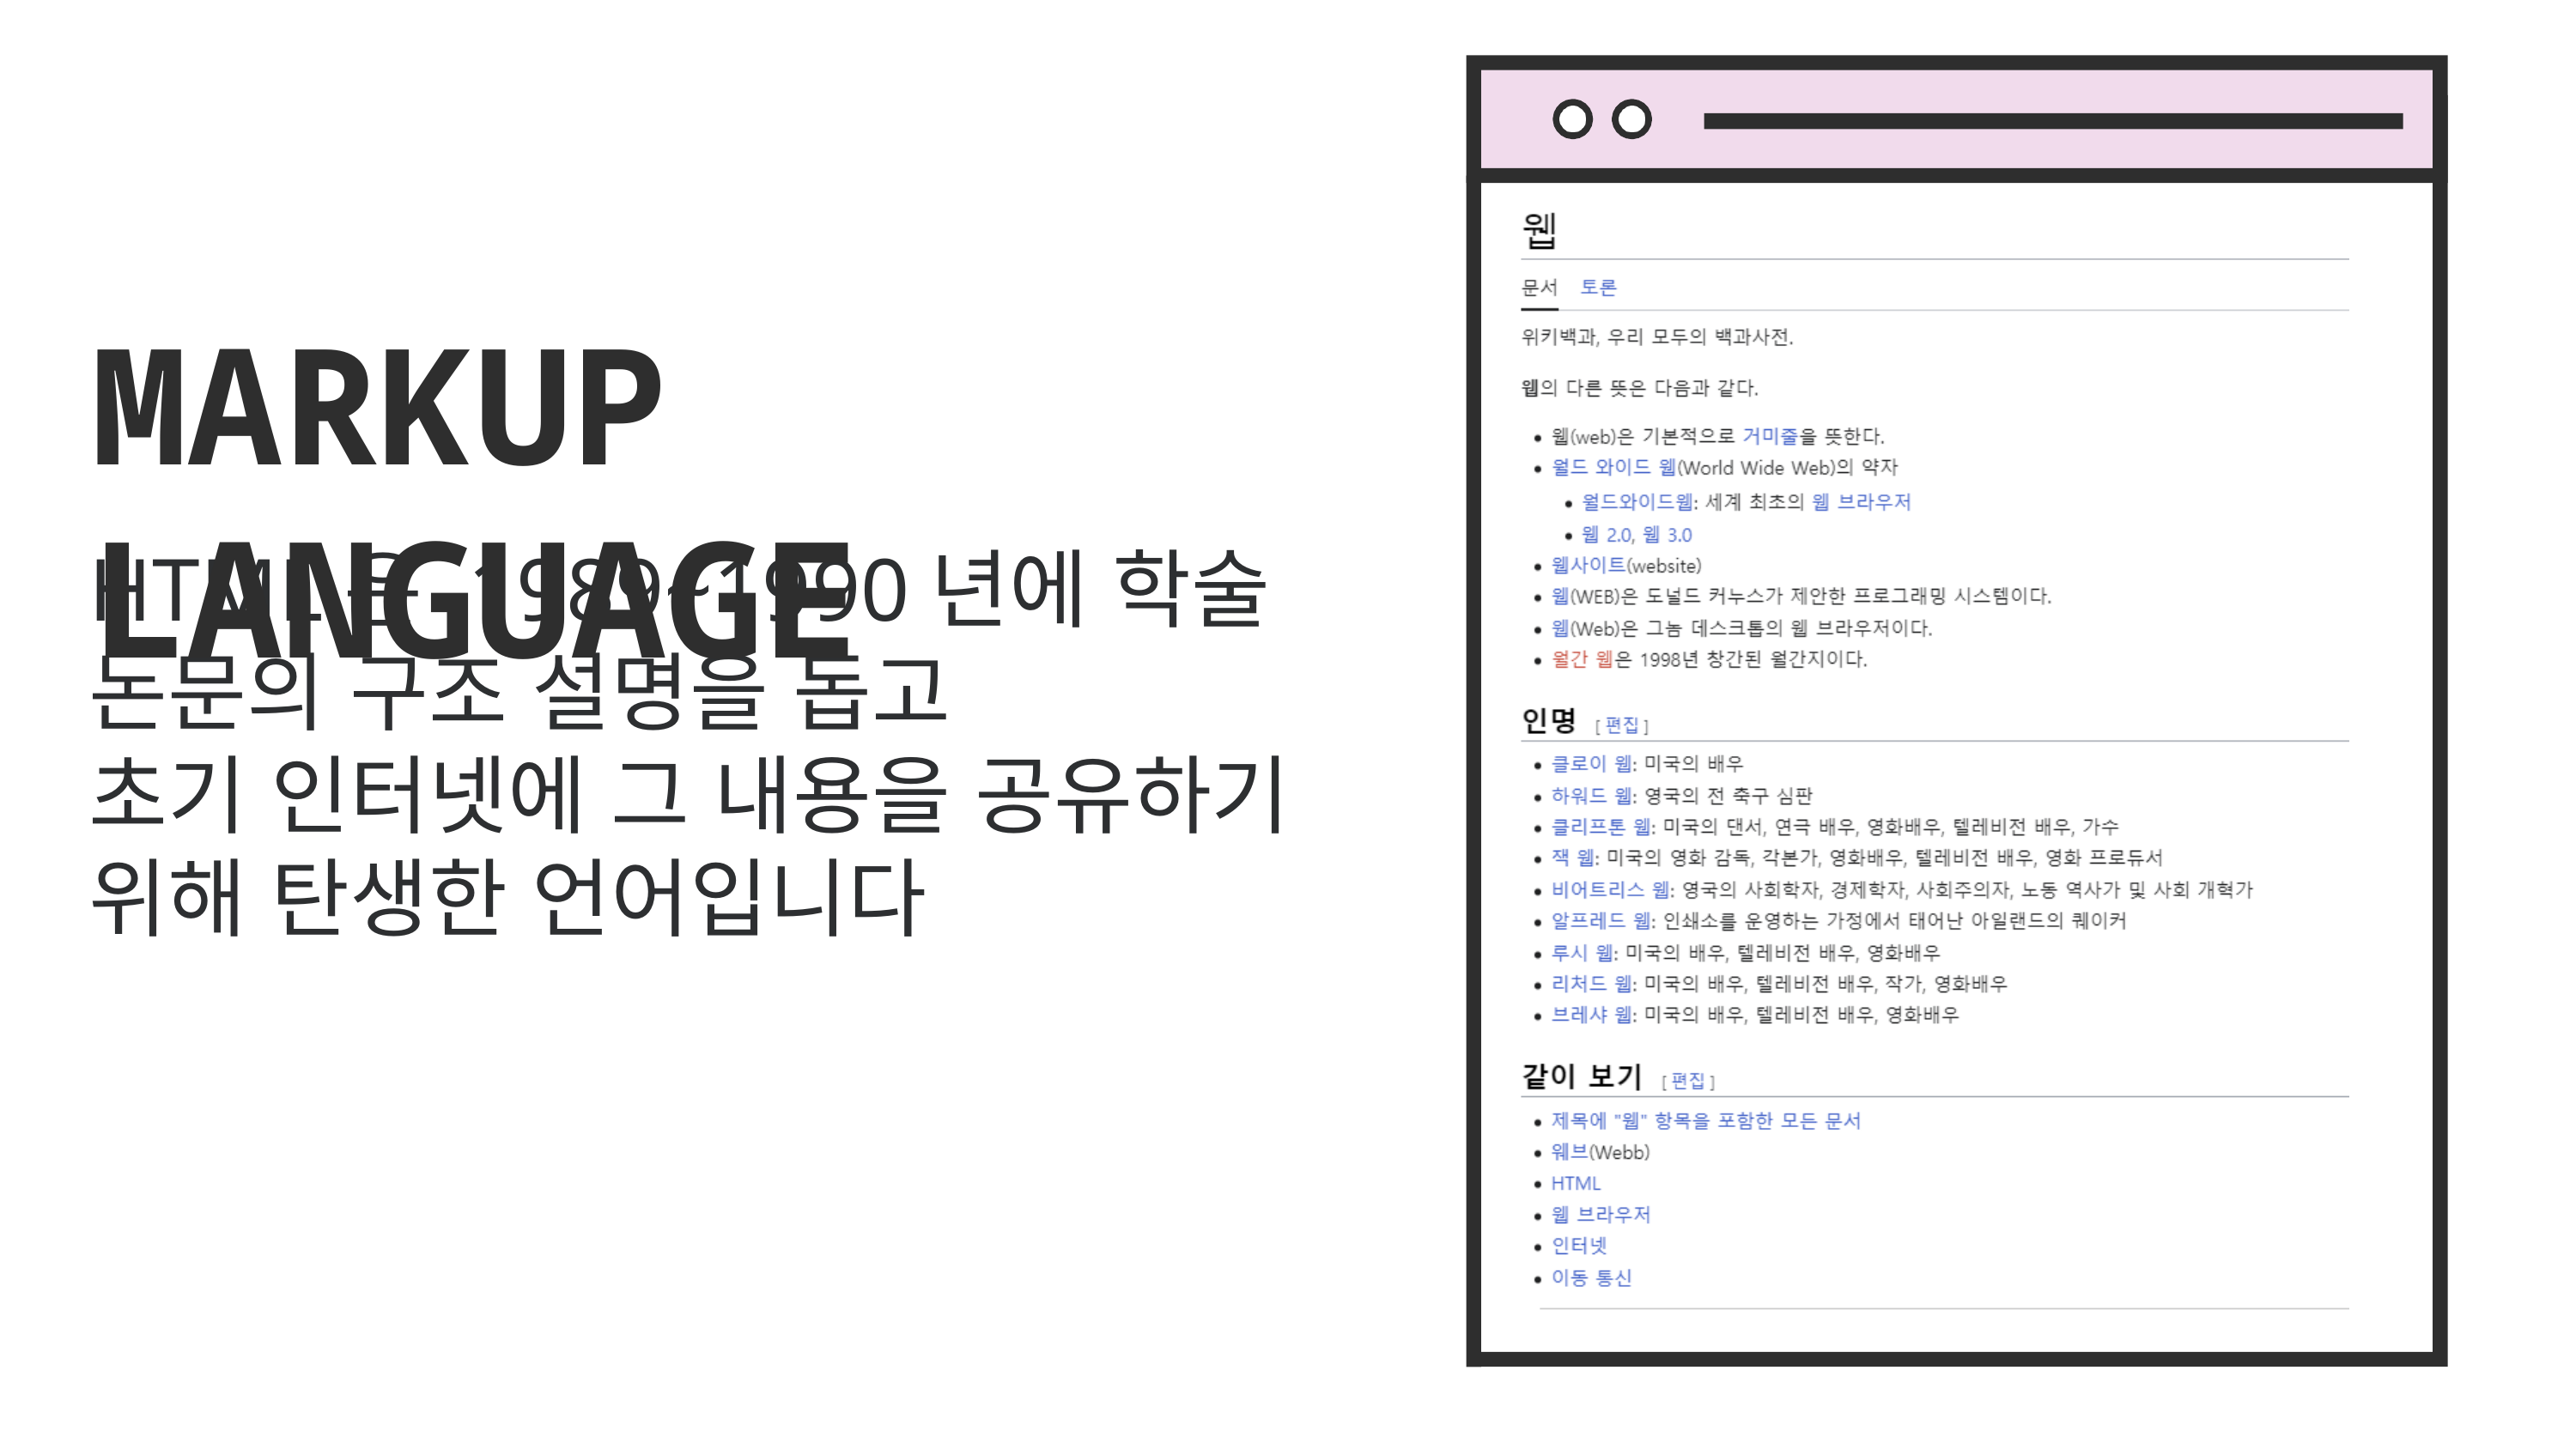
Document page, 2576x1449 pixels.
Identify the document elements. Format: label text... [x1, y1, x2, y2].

title MARKUP LANGUAGE [88, 301, 1412, 690]
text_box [1466, 55, 2448, 1367]
picture [1496, 186, 2350, 1319]
text_box HTML은 1989~1990년에 학술 논문의 구조 설명을 돕고 초기 인터넷에 그 내용을 공유하기 위해 탄생한 언어입니다 [88, 690, 1301, 1070]
